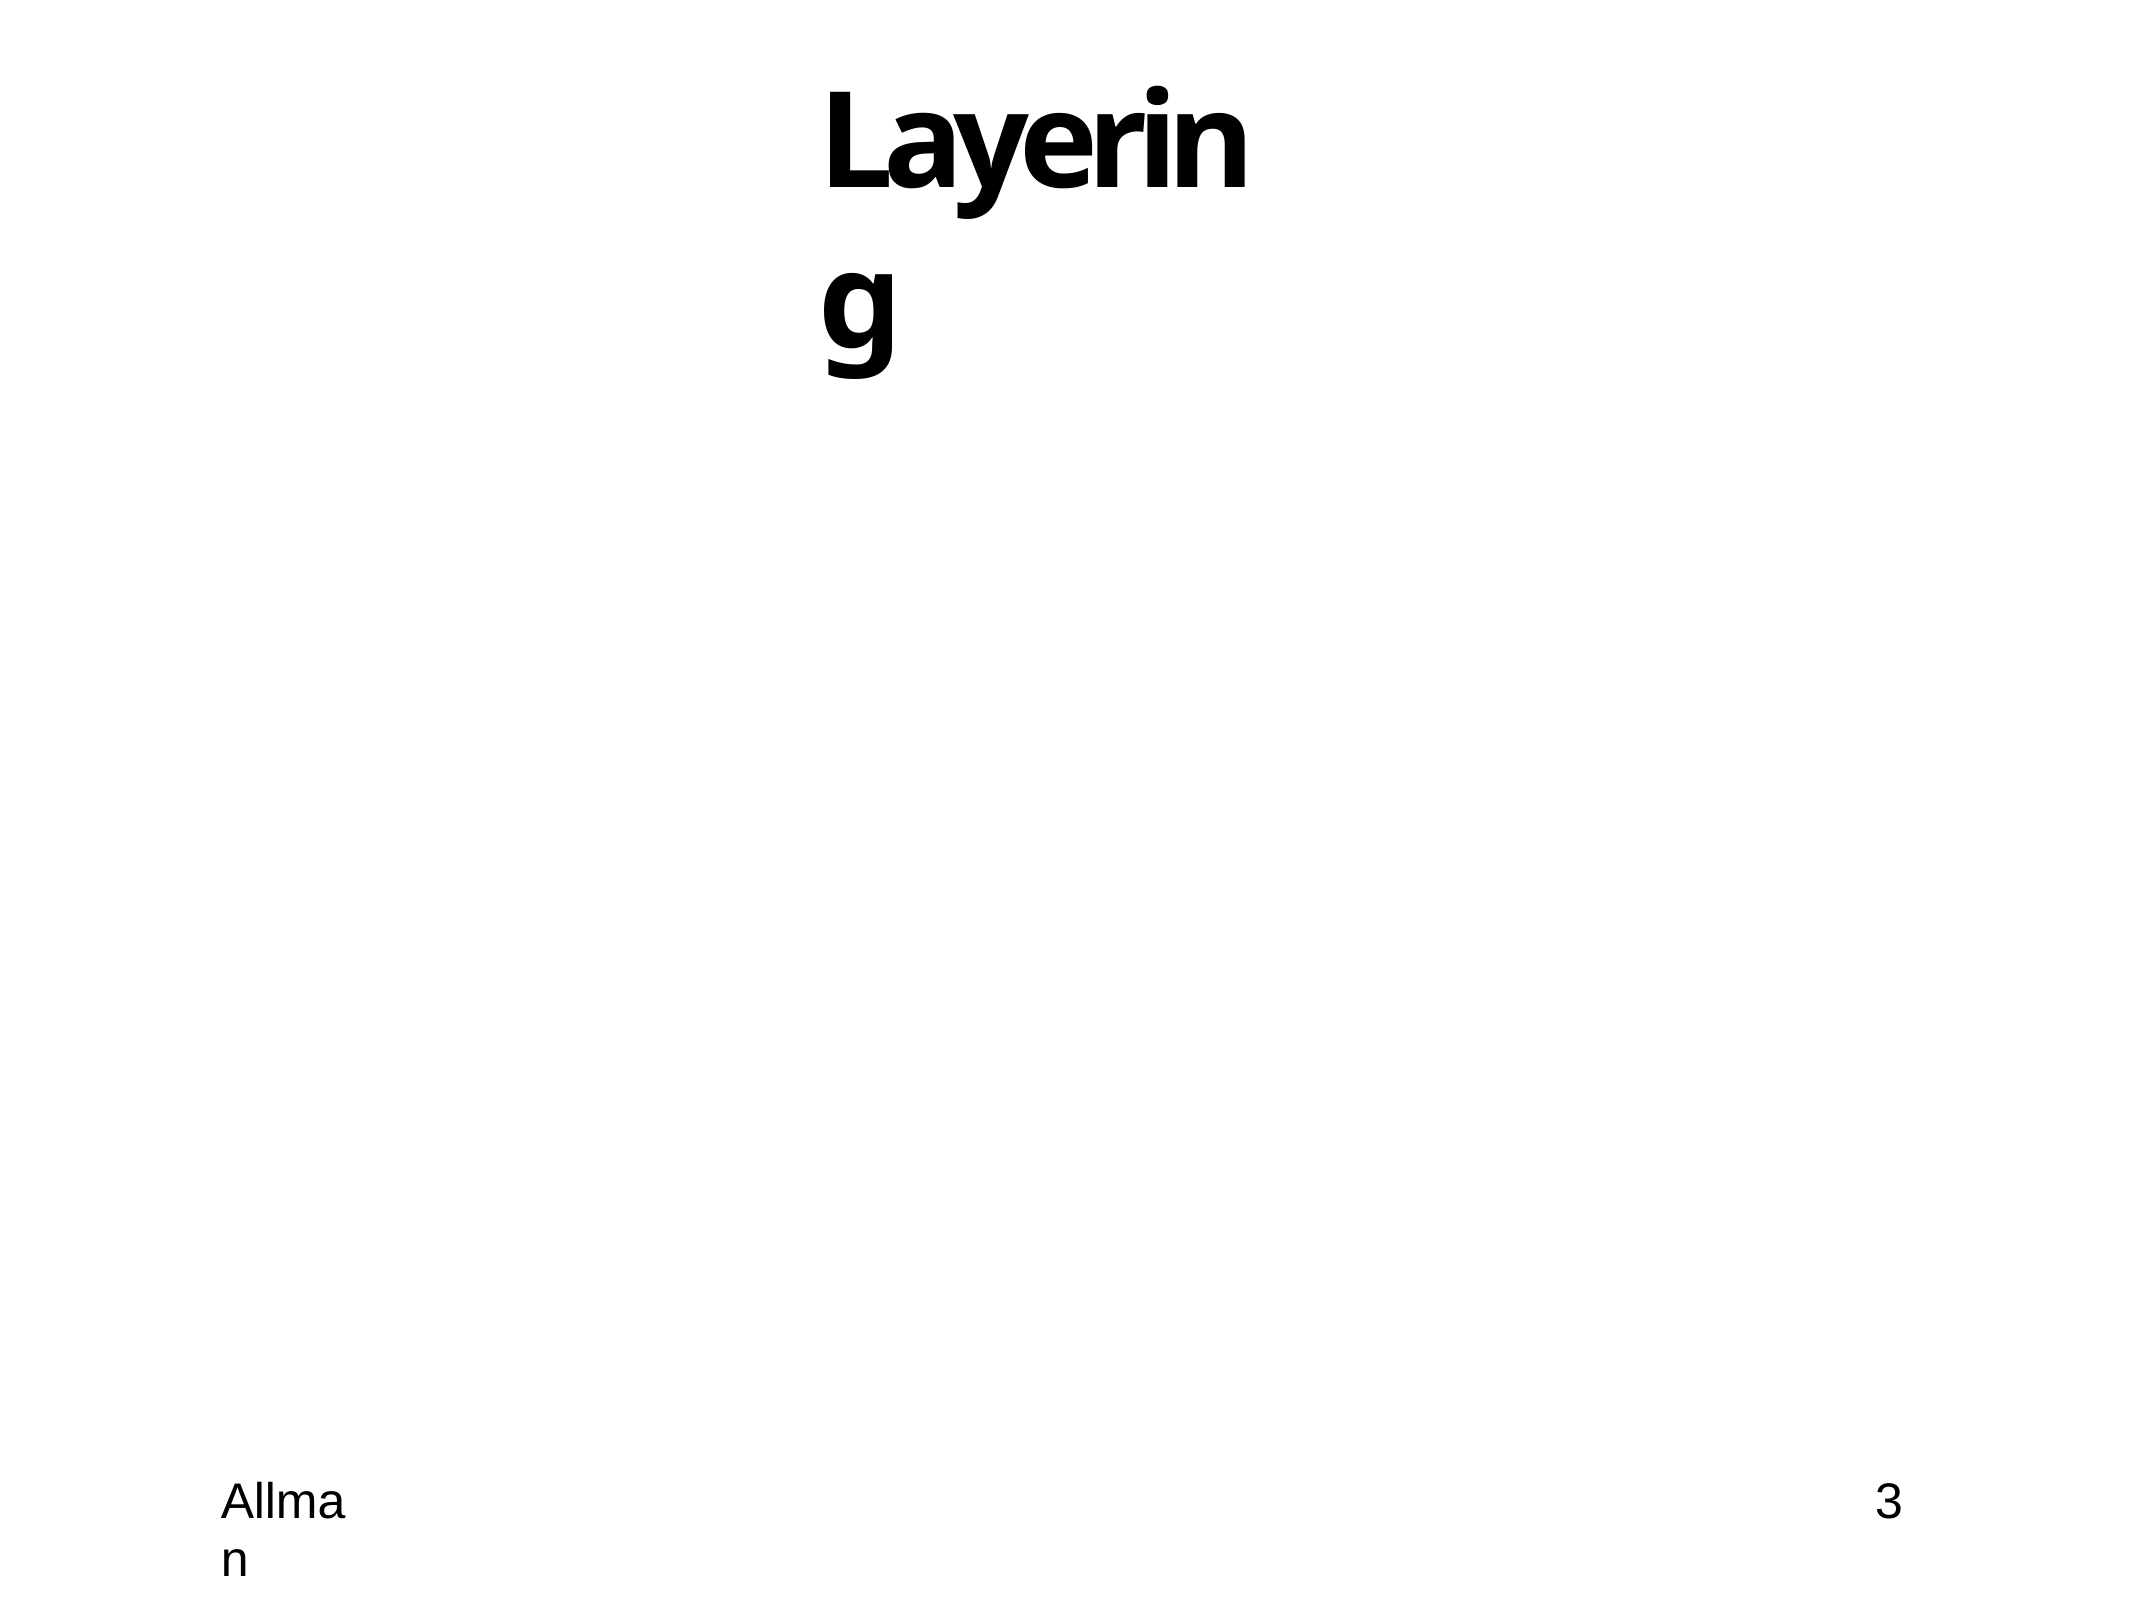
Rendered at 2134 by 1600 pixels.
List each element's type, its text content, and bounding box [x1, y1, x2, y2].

text_box 3 [1872, 1470, 1902, 1529]
footer Allman [218, 1470, 364, 1600]
title Layering [815, 52, 1318, 375]
